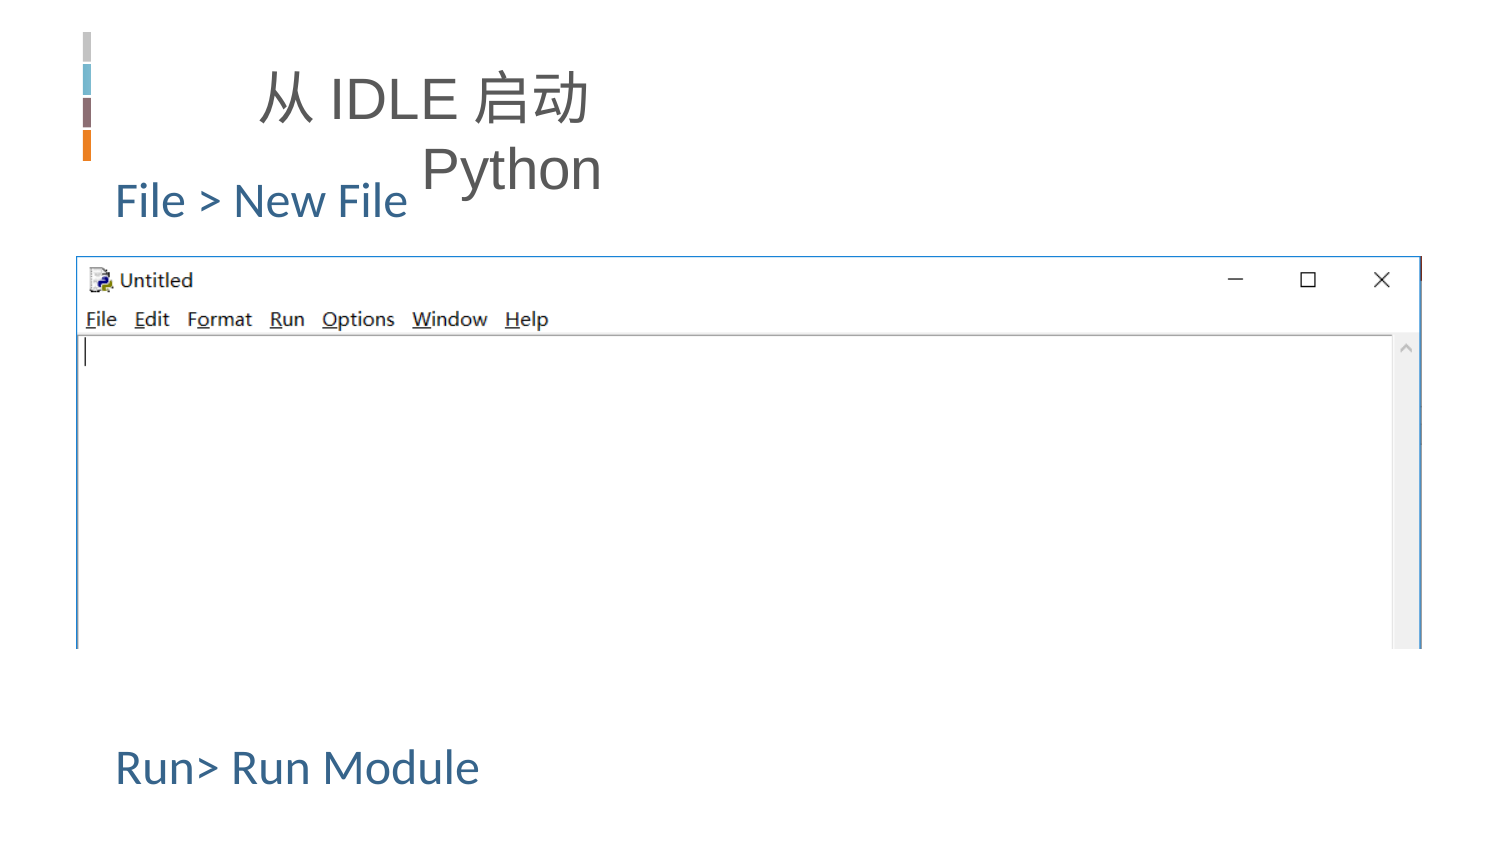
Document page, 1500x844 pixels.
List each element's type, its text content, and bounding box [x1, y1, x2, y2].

text_box 从IDLE启动Python [95, 54, 619, 209]
text_box Run> Run Module [100, 727, 502, 803]
picture [76, 256, 1422, 650]
text_box File > New File [100, 160, 502, 235]
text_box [82, 31, 92, 161]
